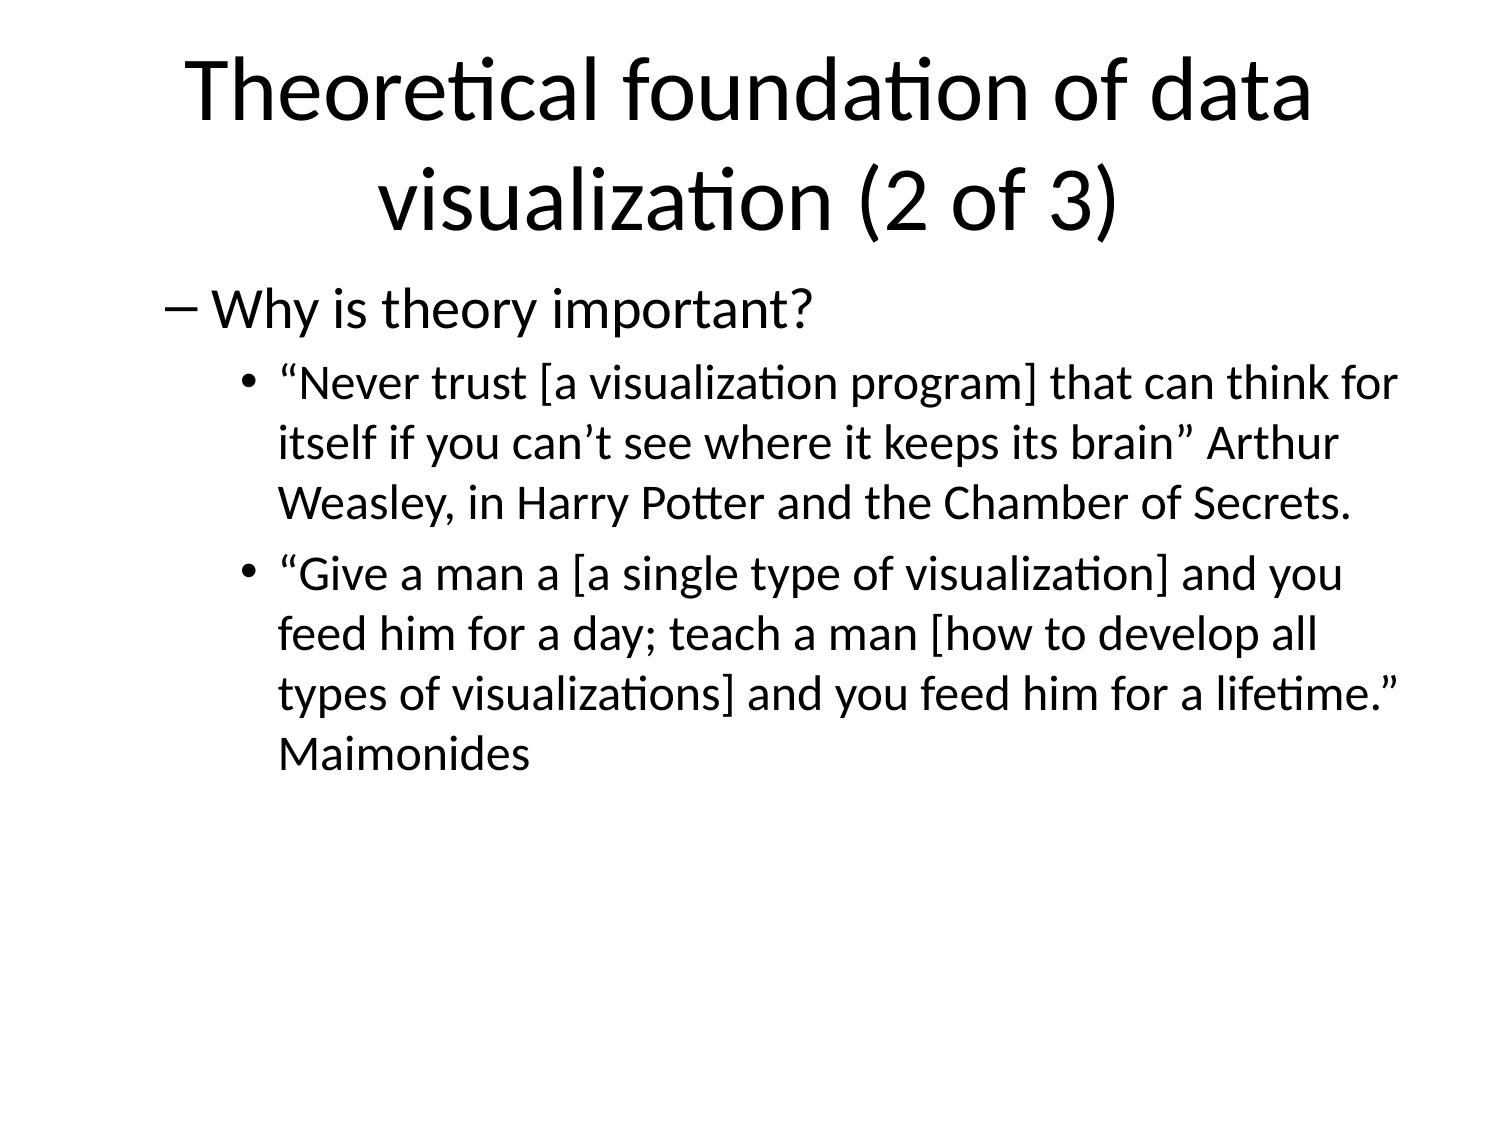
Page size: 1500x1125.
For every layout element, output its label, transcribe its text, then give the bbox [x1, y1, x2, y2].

list Why is theory important? “Never trust [a visualization program] that can think for itself if you can’t see where it keeps its brain” Arthur Weasley, in Harry Potter and the Chamber of Secrets. “Give a man a [a single type of visualization] and you feed him for a day; teach a man [how to develop all types of visualizations] and you feed him for a lifetime.” Maimonides [75, 262, 1425, 1005]
title Theoretical foundation of data visualization (2 of 3) [75, 45, 1425, 233]
